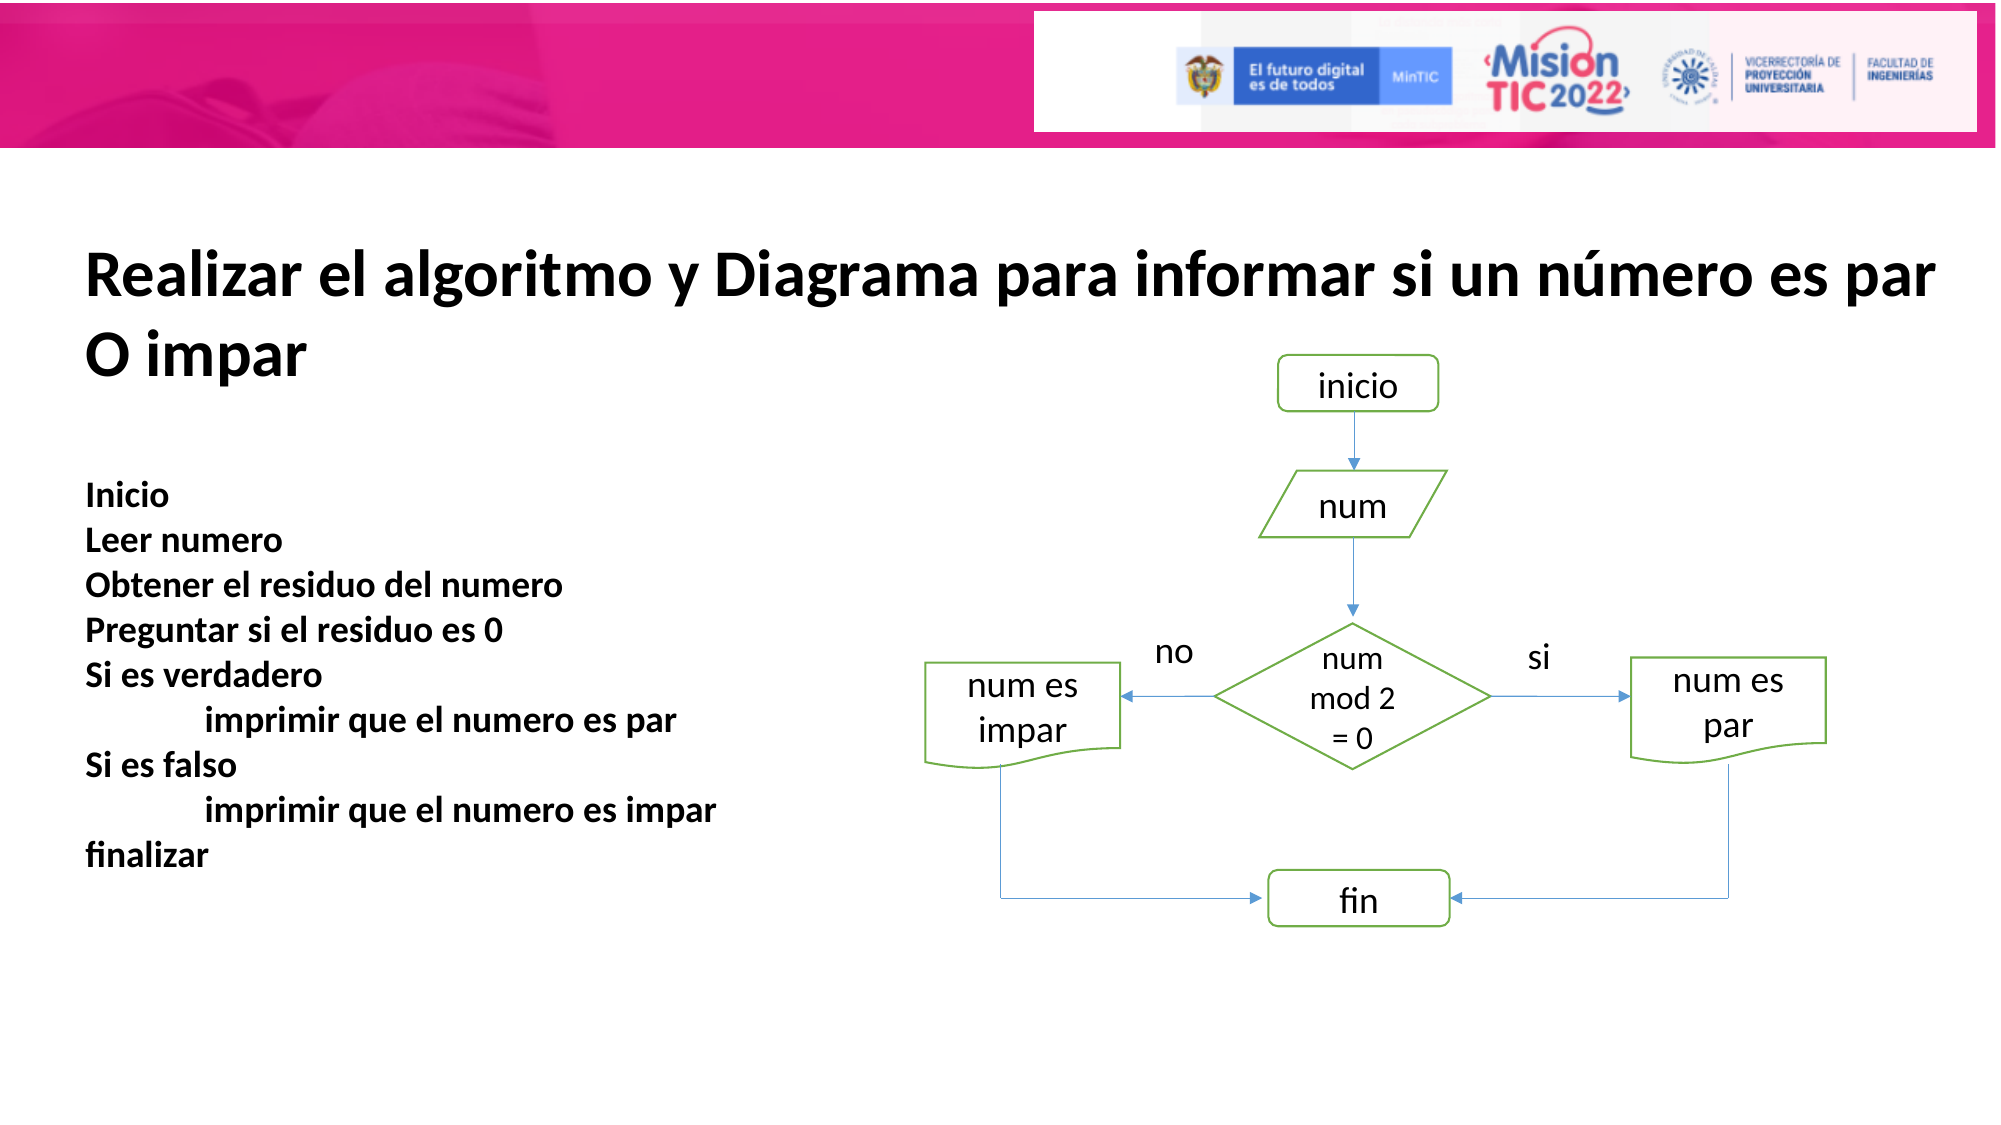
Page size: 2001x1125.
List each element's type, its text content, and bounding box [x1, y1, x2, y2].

text_box num es impar [924, 661, 1122, 769]
text_box num [1257, 469, 1449, 539]
picture [0, 3, 1996, 148]
text_box num es par [1630, 656, 1827, 764]
text_box no [1139, 618, 1210, 679]
text_box si [1512, 625, 1566, 685]
text_box inicio [1276, 353, 1440, 413]
text_box Realizar el algoritmo y Diagrama para informar si un número es par O impar Inicio Leer numero Obtener el residuo del numero Preguntar si el residuo es 0 Si es verdadero imprimir que el numero es par Si es falso imprimir que el numero es impar finalizar [70, 222, 1969, 1063]
text_box fin [1267, 868, 1451, 928]
text_box num mod 2 = 0 [1213, 622, 1492, 771]
